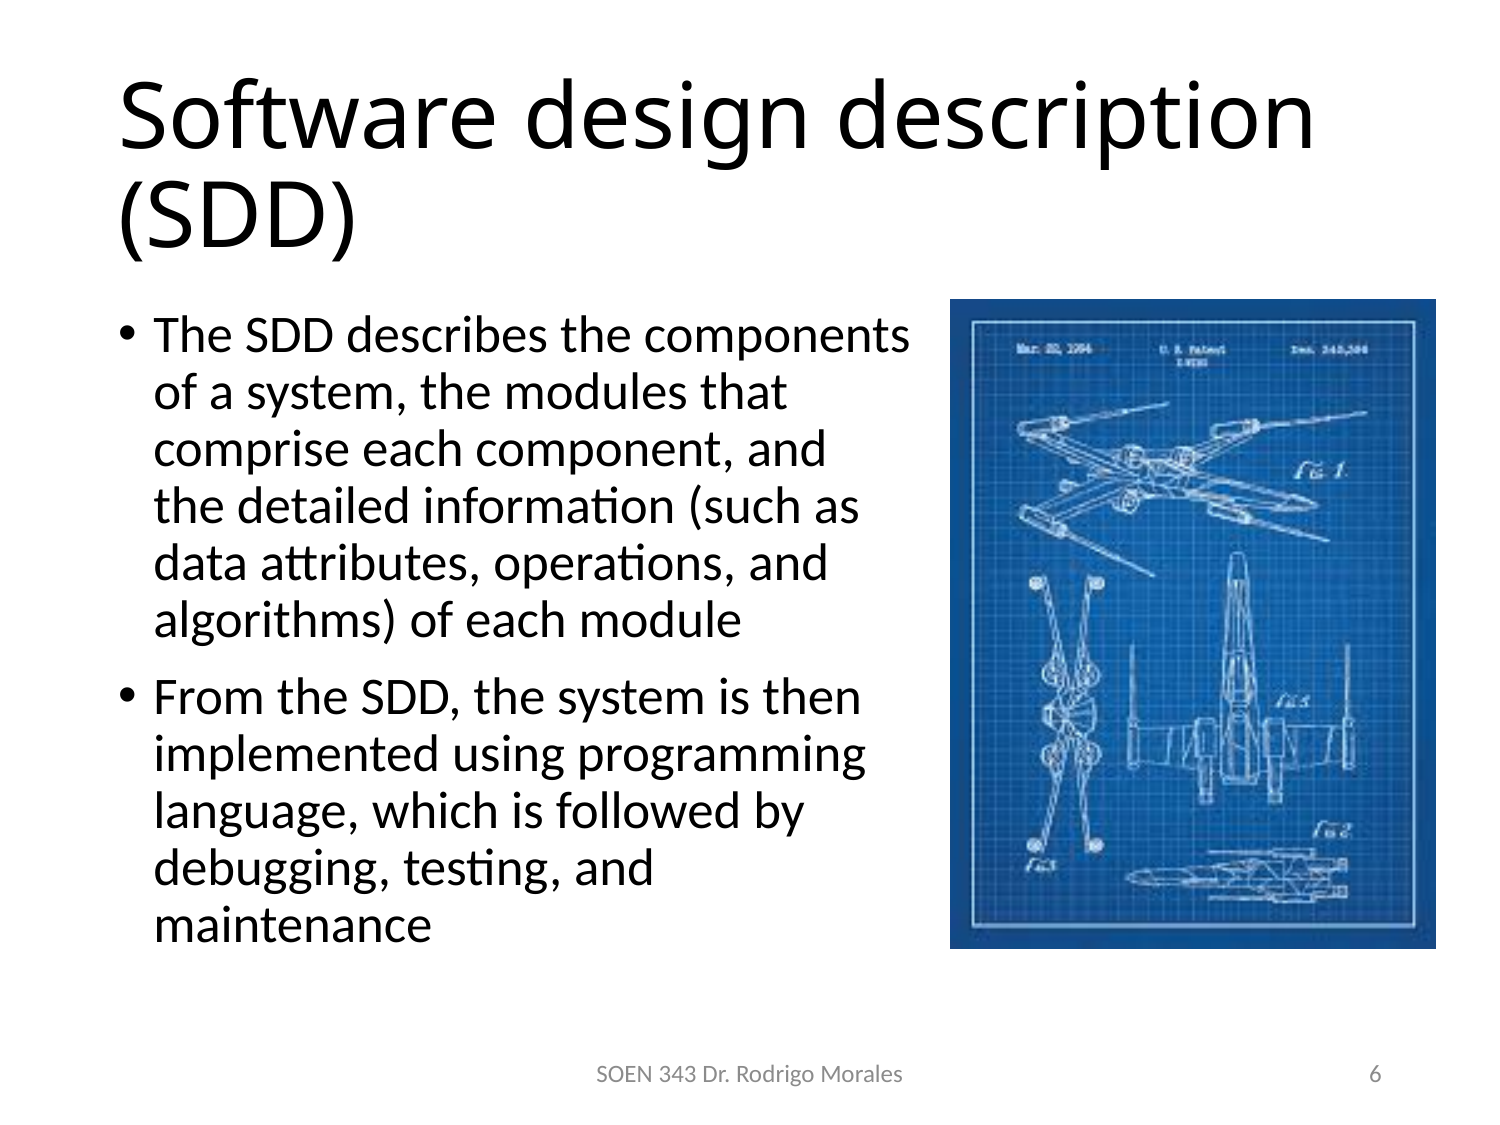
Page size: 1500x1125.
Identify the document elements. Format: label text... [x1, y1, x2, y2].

footer SOEN 343 Dr. Rodrigo Morales [496, 1042, 1004, 1103]
list The SDD describes the components of a system, the modules that comprise each component, and the detailed information (such as data attributes, operations, and algorithms) of each module From the SDD, the system is then implemented using programming language, which is followed by debugging, testing, and maintenance [103, 299, 927, 1014]
slide_number 6 [1059, 1042, 1397, 1103]
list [949, 299, 1436, 949]
title Software design description (SDD) [103, 59, 1397, 278]
